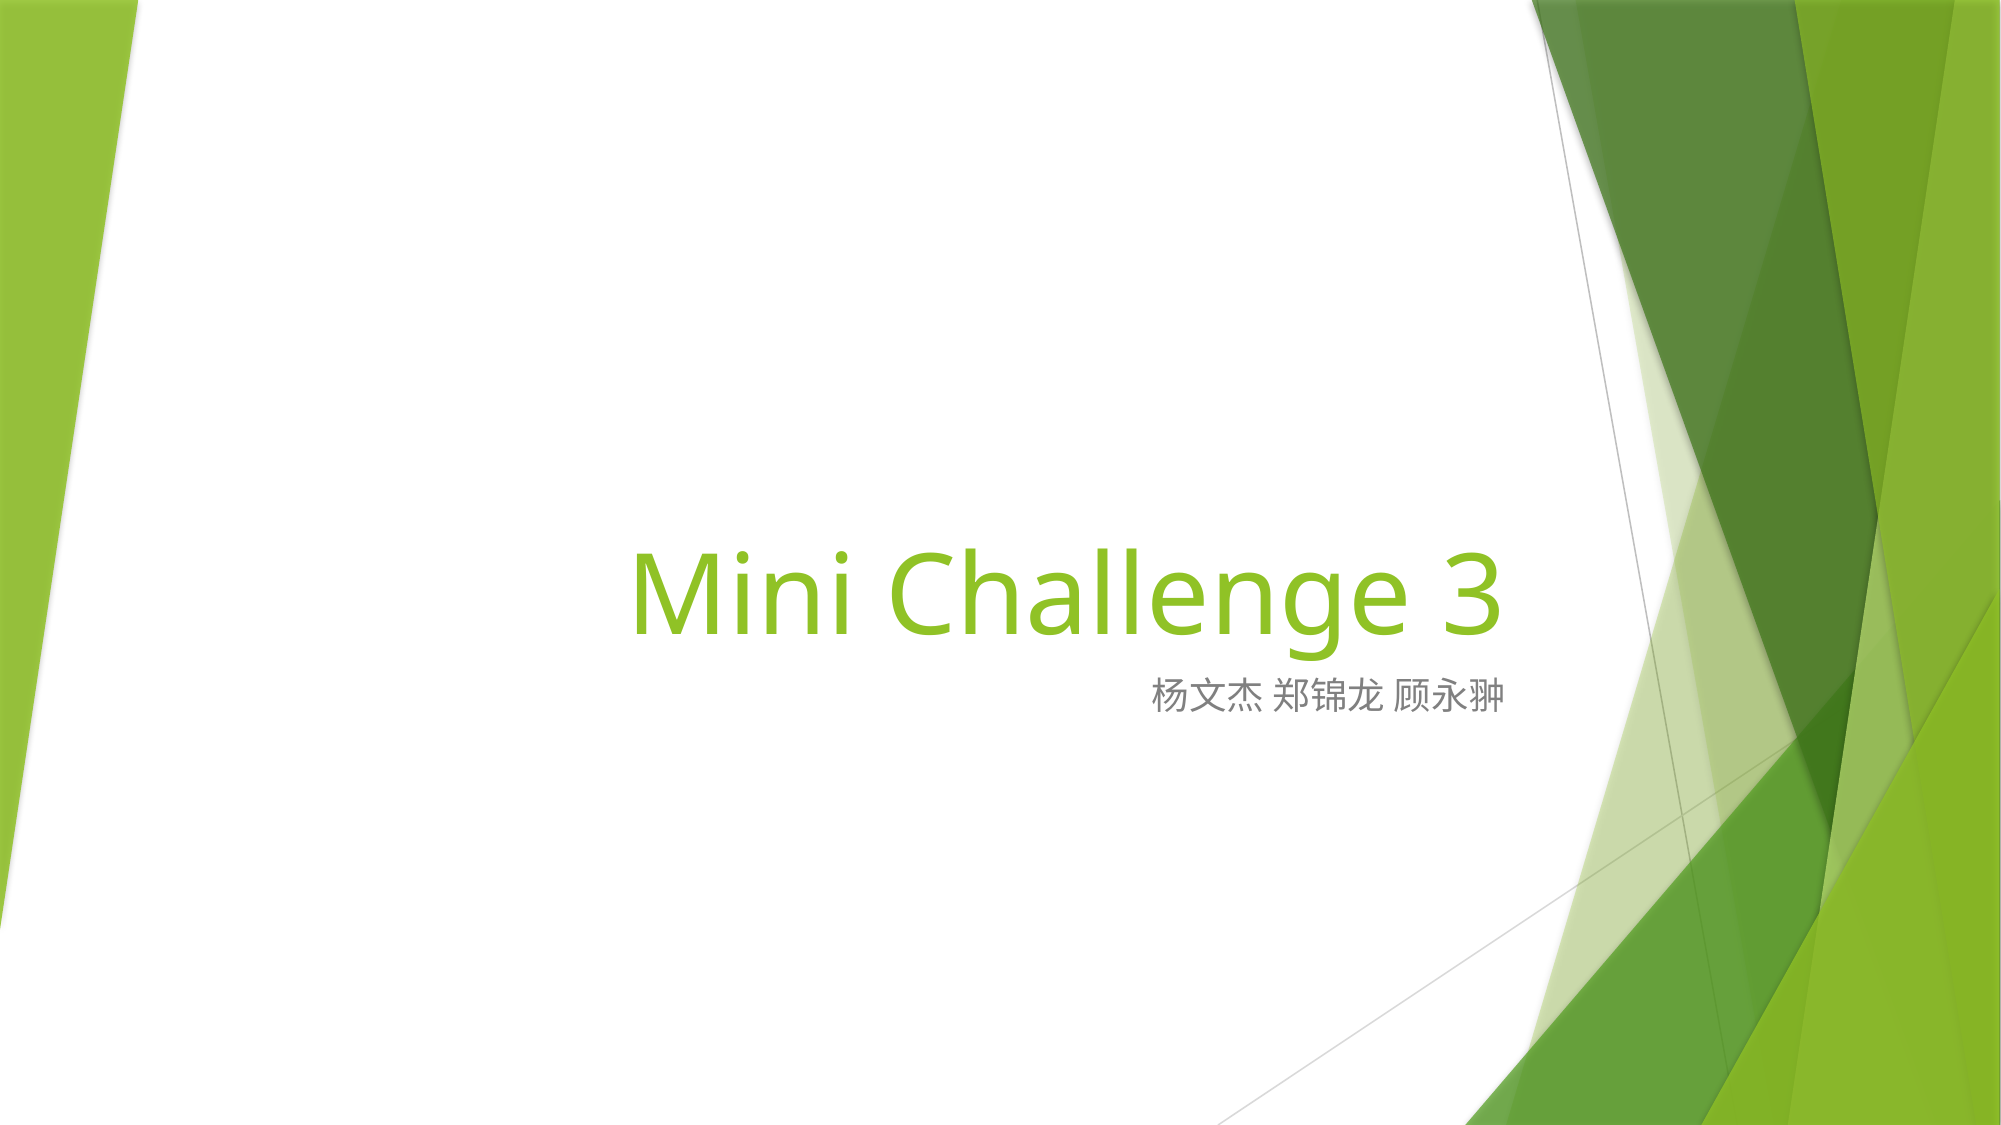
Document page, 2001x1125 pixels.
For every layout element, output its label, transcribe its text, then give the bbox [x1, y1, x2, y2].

title Mini Challenge 3 [247, 394, 1522, 664]
subtitle 杨文杰 郑锦龙 顾永翀 [247, 664, 1522, 845]
